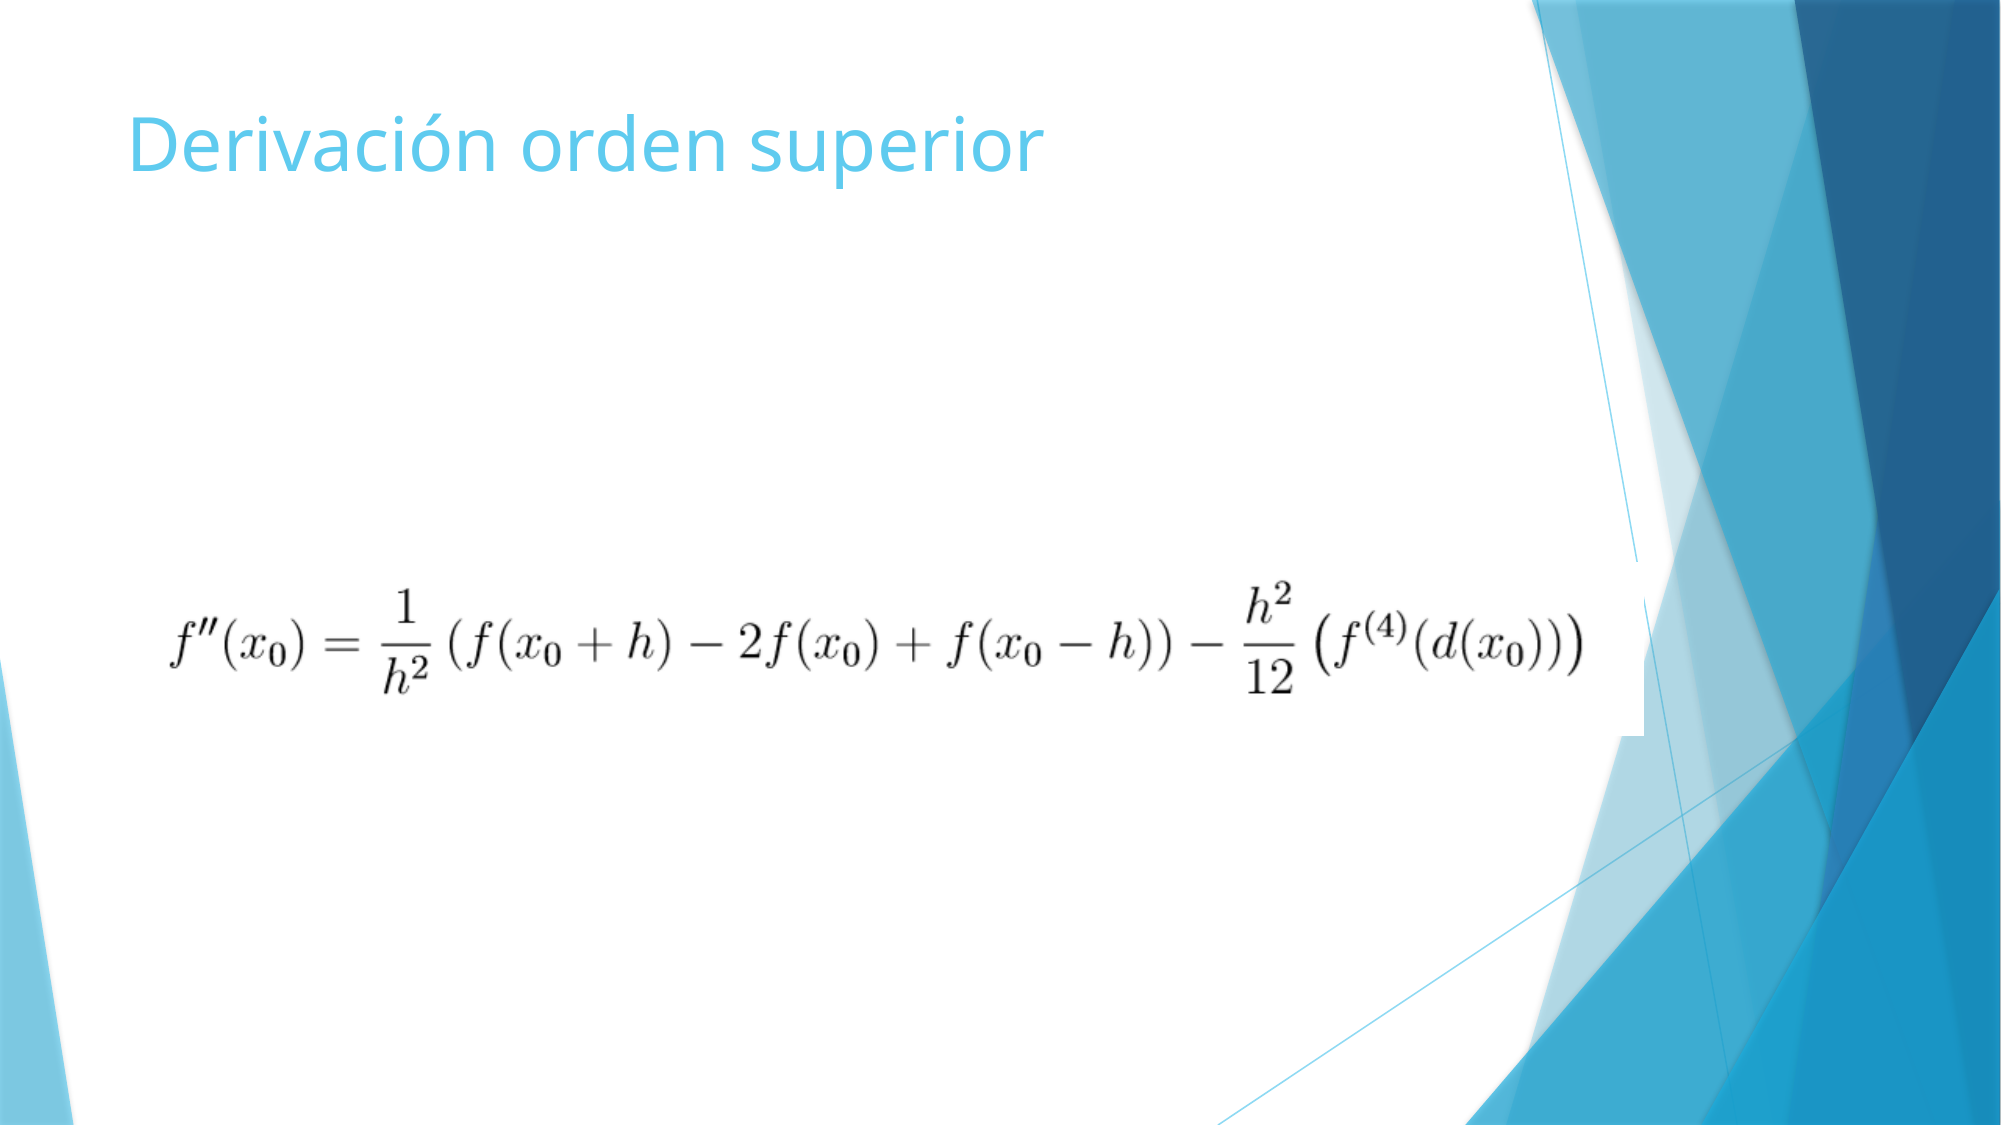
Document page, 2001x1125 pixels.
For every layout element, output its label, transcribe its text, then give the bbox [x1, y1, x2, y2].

picture [138, 561, 1645, 737]
title Derivación orden superior [111, 88, 1522, 306]
